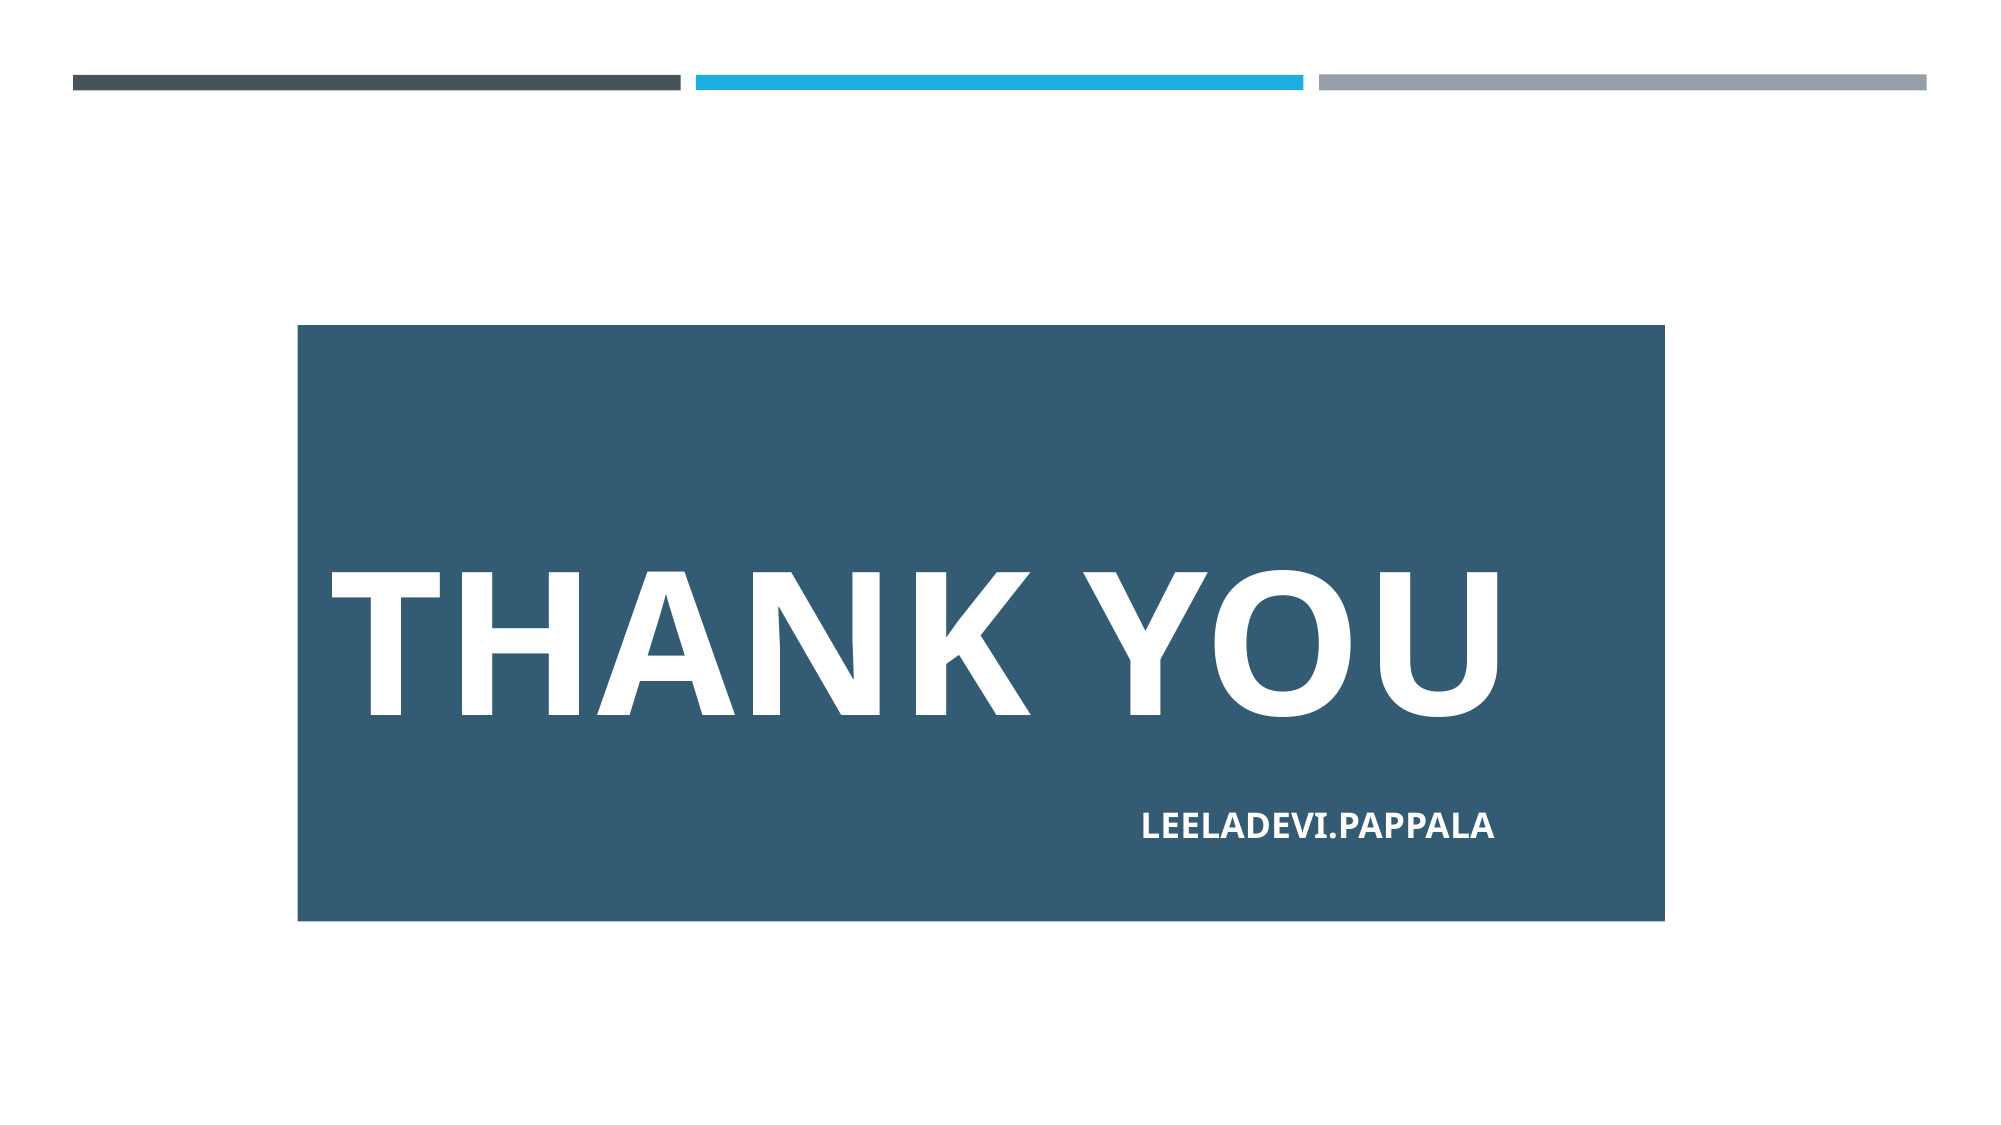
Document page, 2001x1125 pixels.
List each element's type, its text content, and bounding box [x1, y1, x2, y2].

text_box LEELADEVI.PAPPALA [1125, 787, 1642, 888]
list THANK YOU [297, 325, 1665, 922]
